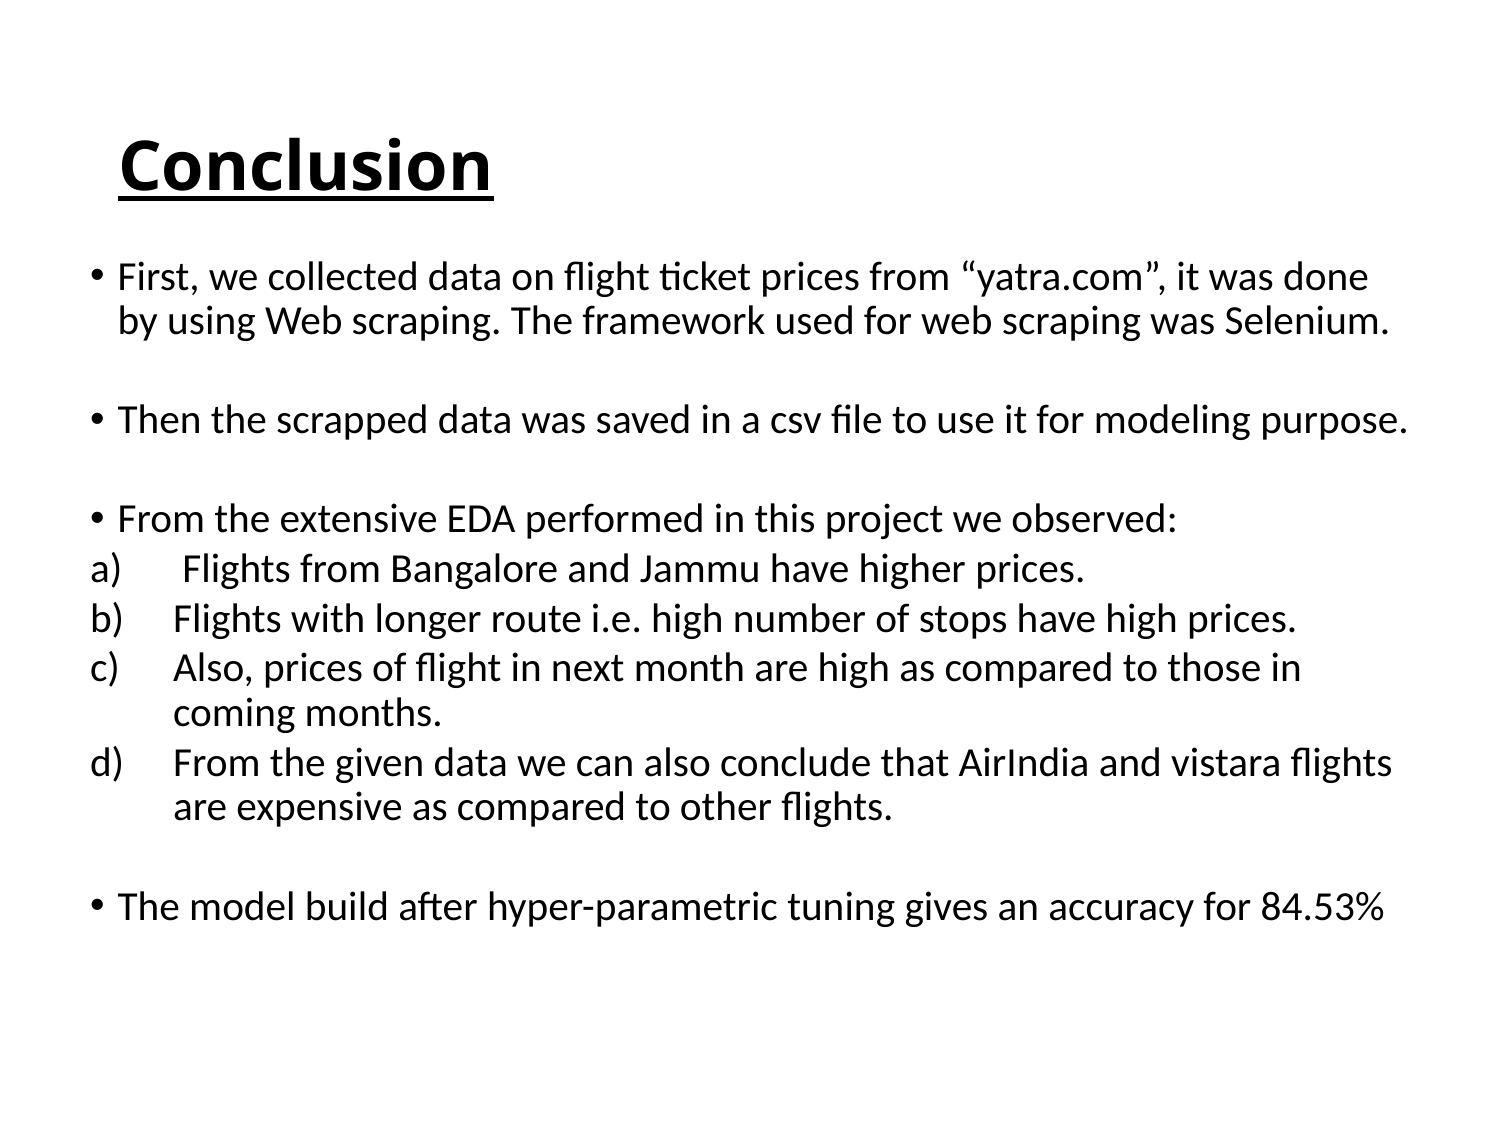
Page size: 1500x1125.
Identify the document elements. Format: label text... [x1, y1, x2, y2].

list First, we collected data on flight ticket prices from “yatra.com”, it was done by using Web scraping. The framework used for web scraping was Selenium. Then the scrapped data was saved in a csv file to use it for modeling purpose. From the extensive EDA performed in this project we observed: Flights from Bangalore and Jammu have higher prices. Flights with longer route i.e. high number of stops have high prices. Also, prices of flight in next month are high as compared to those in coming months. From the given data we can also conclude that AirIndia and vistara flights are expensive as compared to other flights. The model build after hyper-parametric tuning gives an accuracy for 84.53% [75, 224, 1425, 1050]
title Conclusion [103, 59, 1397, 224]
